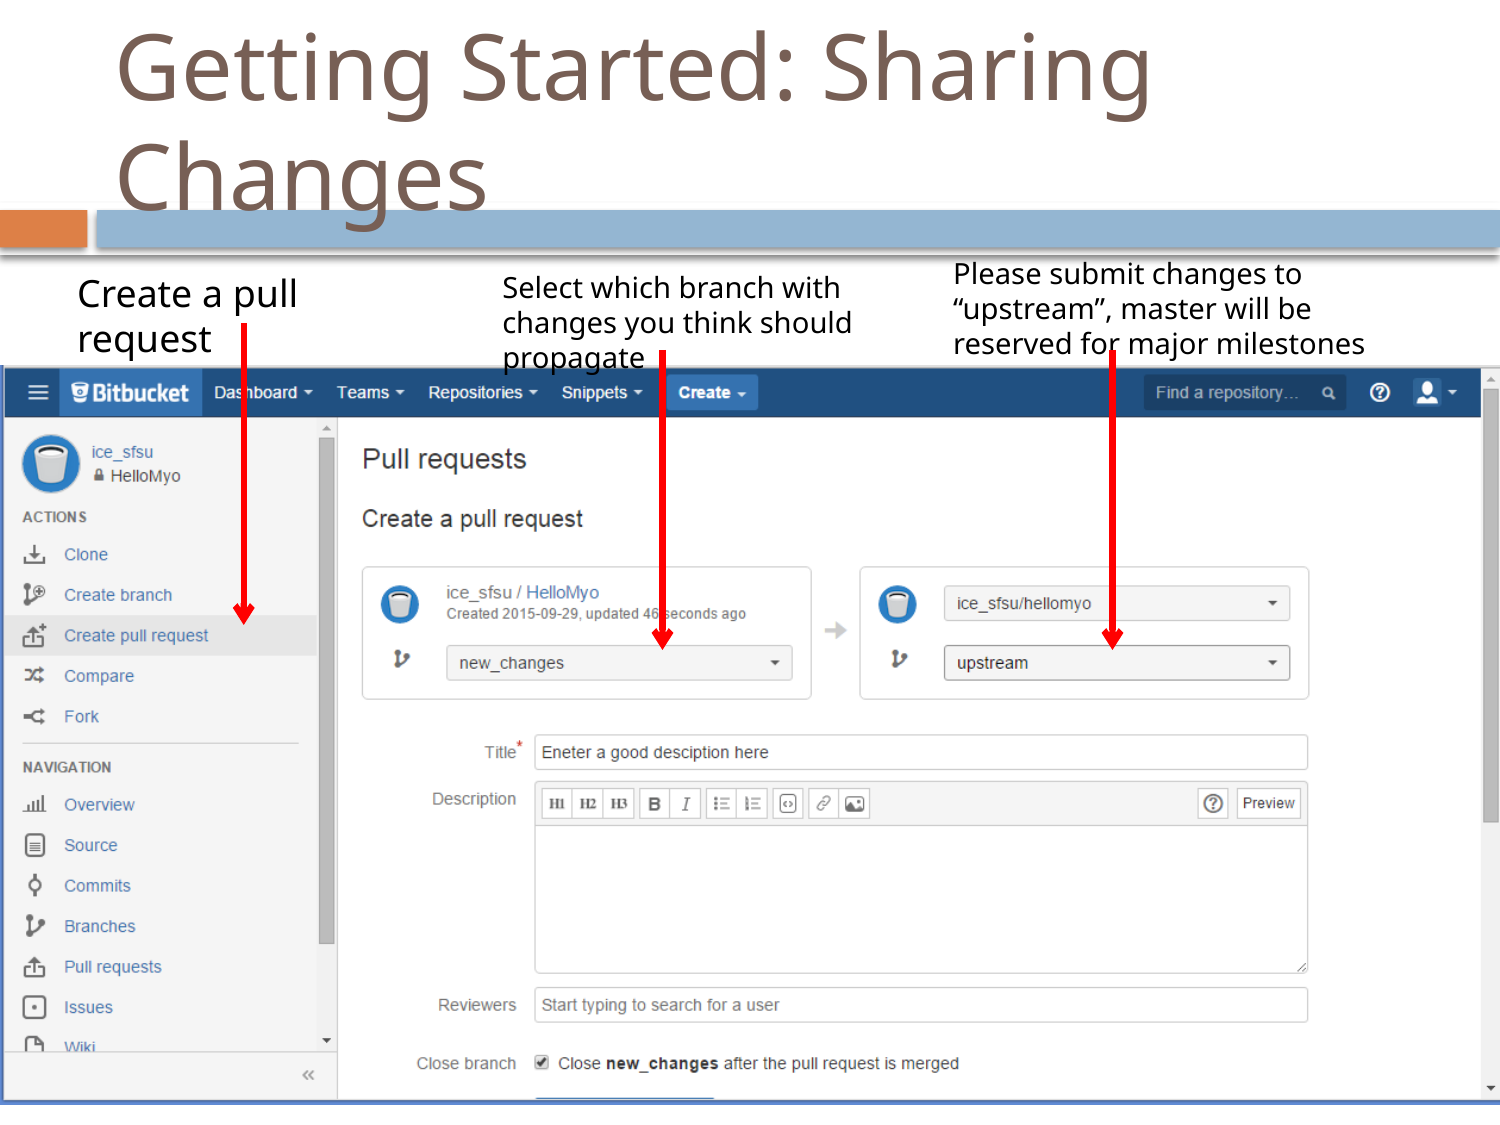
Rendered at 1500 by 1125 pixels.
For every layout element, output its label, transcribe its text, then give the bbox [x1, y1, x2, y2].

title Getting Started: Sharing Changes [99, 37, 1438, 200]
text_box Please submit changes to “upstream”, master will be reserved for major milestones [938, 248, 1401, 363]
picture [0, 364, 1500, 1105]
text_box Create a pull request [62, 262, 425, 363]
text_box Select which branch with changes you think should propagate [487, 262, 938, 363]
